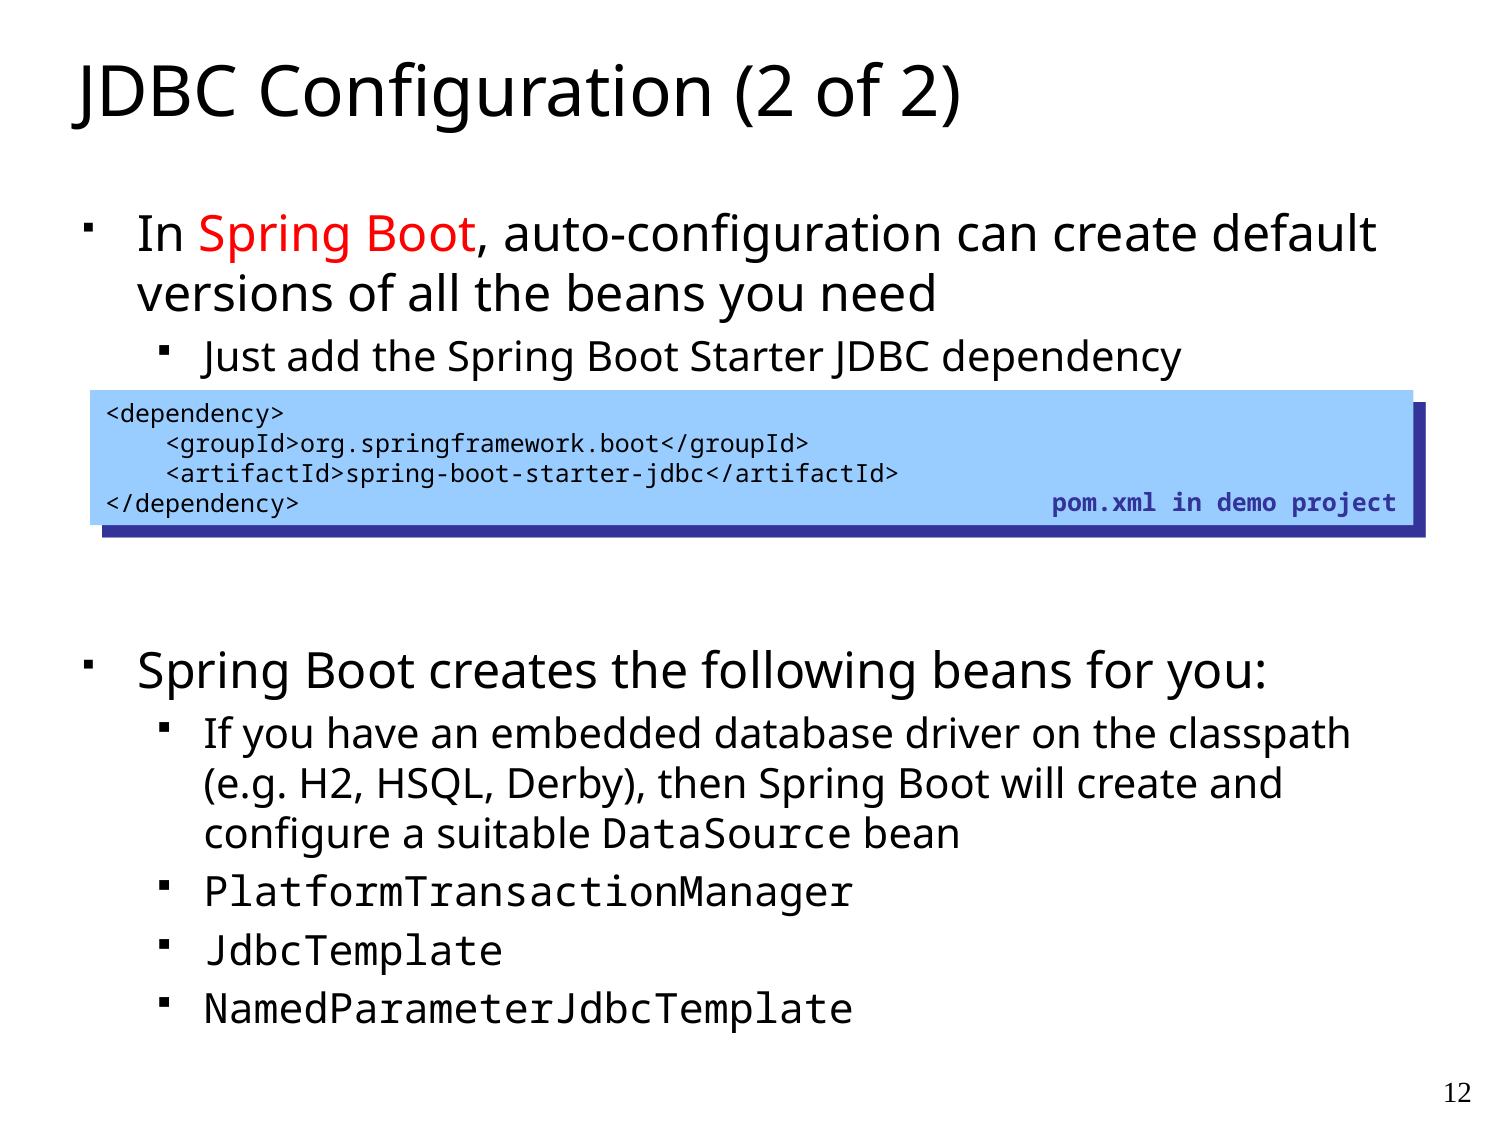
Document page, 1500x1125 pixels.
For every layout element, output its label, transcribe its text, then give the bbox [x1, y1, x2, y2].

text_box pom.xml in demo project [1037, 479, 1413, 525]
title JDBC Configuration (2 of 2) [61, 24, 1465, 139]
list In Spring Boot, auto-configuration can create default versions of all the beans you need Just add the Spring Boot Starter JDBC dependency Spring Boot creates the following beans for you: If you have an embedded database driver on the classpath (e.g. H2, HSQL, Derby), then Spring Boot will create and configure a suitable DataSource bean PlatformTransactionManager JdbcTemplate NamedParameterJdbcTemplate [66, 193, 1460, 1004]
footer 12 [1417, 1040, 1497, 1117]
text_box <dependency> <groupId>org.springframework.boot</groupId> <artifactId>spring-boot-starter-jdbc</artifactId> </dependency> [90, 390, 1414, 526]
